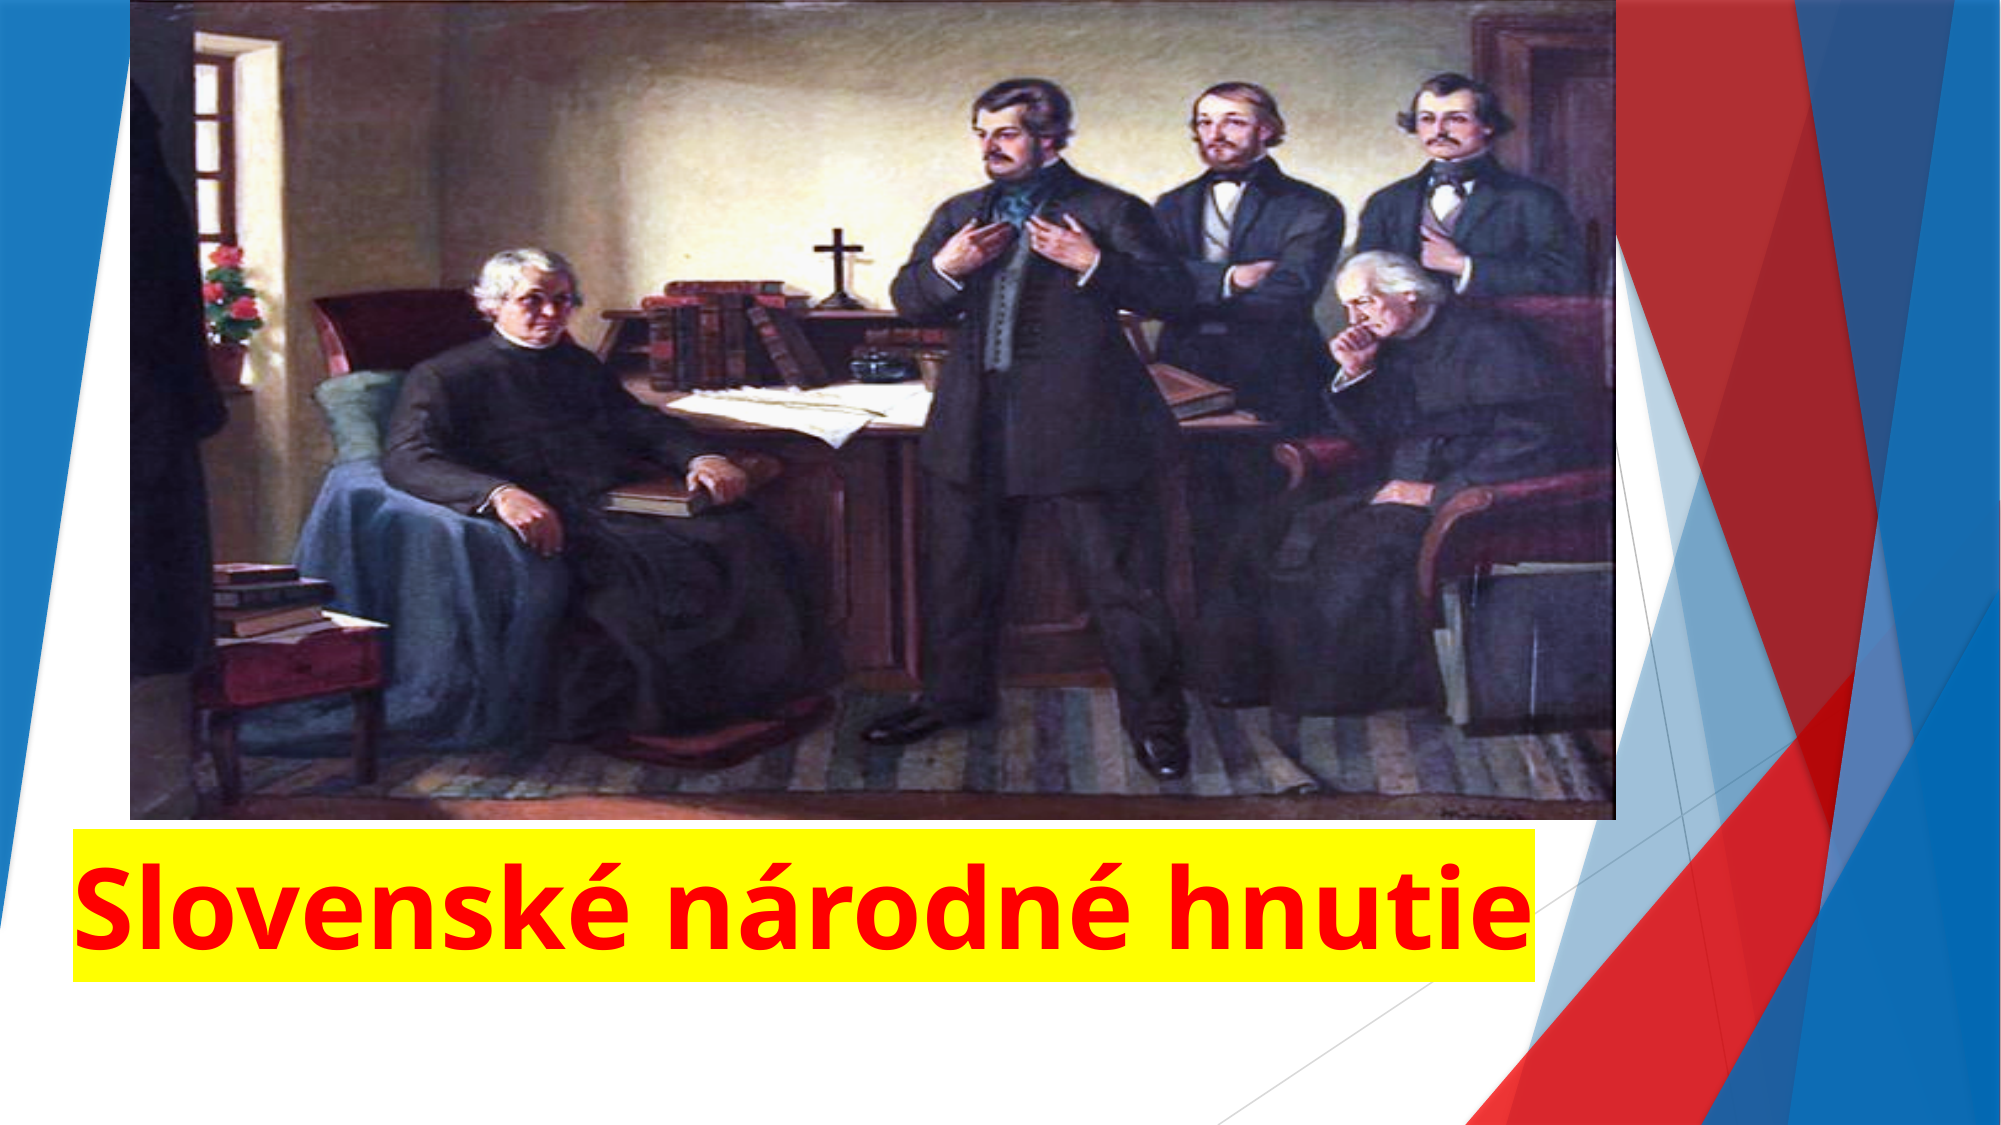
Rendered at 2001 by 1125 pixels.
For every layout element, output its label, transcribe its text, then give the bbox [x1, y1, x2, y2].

title Slovenské národné hnutie [0, 709, 1551, 980]
picture [129, 0, 1616, 821]
